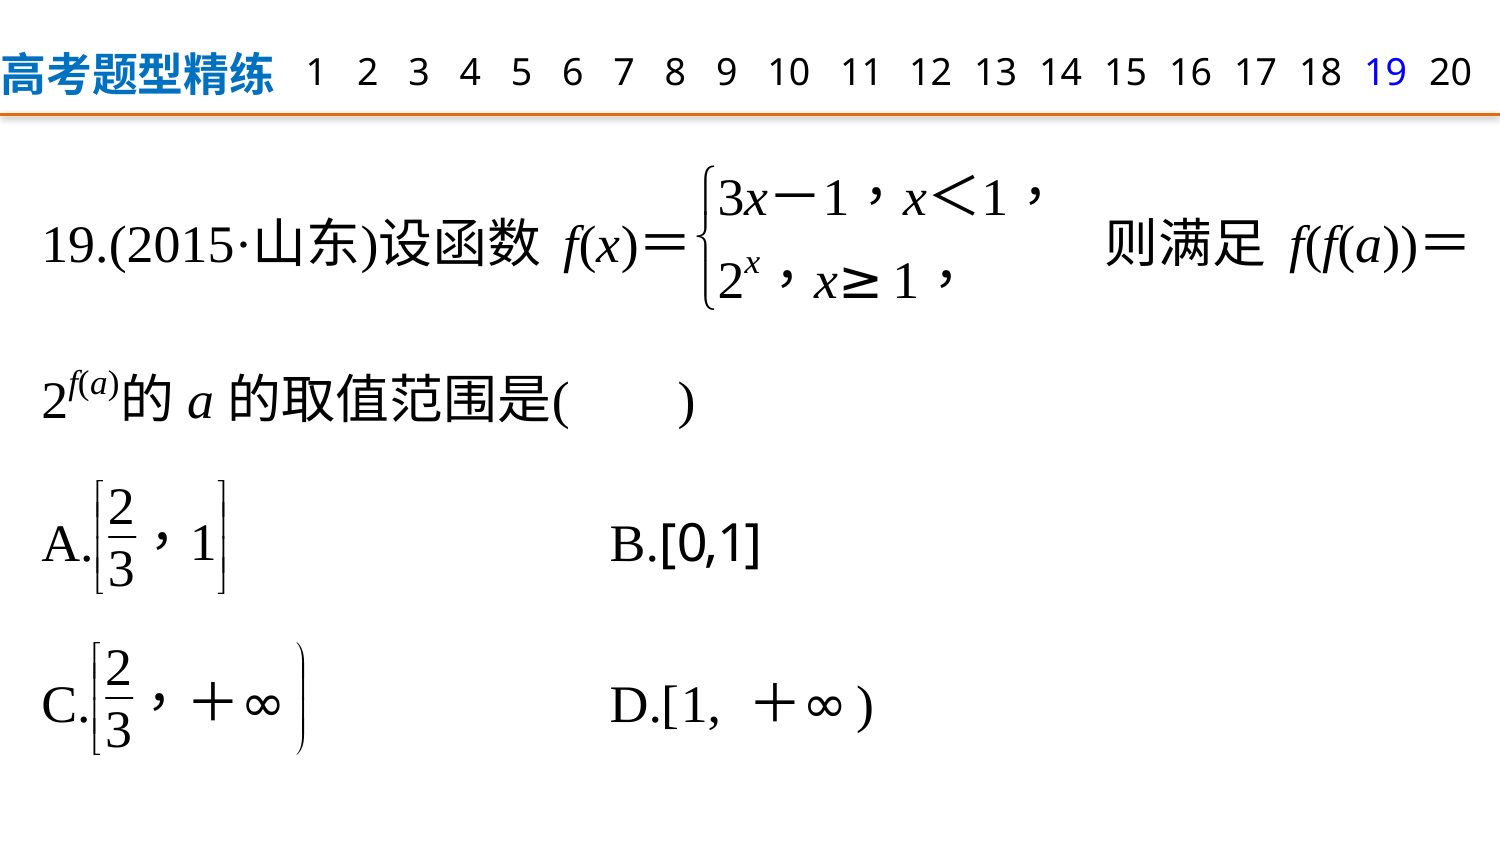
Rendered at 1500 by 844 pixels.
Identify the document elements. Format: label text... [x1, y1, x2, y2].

text_box 9 [699, 38, 754, 109]
text_box 3 [391, 38, 445, 109]
text_box 17 [1223, 38, 1288, 109]
text_box 2 [340, 38, 393, 109]
text_box 14 [1028, 38, 1093, 109]
text_box 20 [1417, 38, 1485, 109]
text_box 18 [1288, 38, 1353, 109]
text_box 高考题型精练 [0, 37, 291, 108]
text_box 8 [648, 38, 701, 109]
text_box 5 [494, 38, 547, 109]
text_box 19 [1353, 38, 1417, 109]
text_box 7 [597, 38, 650, 109]
text_box 16 [1158, 38, 1223, 109]
text_box 6 [545, 38, 598, 109]
text_box 11 [826, 41, 898, 106]
text_box 13 [963, 38, 1028, 109]
text_box 15 [1093, 38, 1158, 109]
text_box 1 [286, 38, 343, 109]
text_box 10 [753, 41, 825, 106]
text_box 12 [898, 38, 963, 109]
text_box 4 [443, 38, 496, 109]
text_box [40, 154, 1473, 801]
